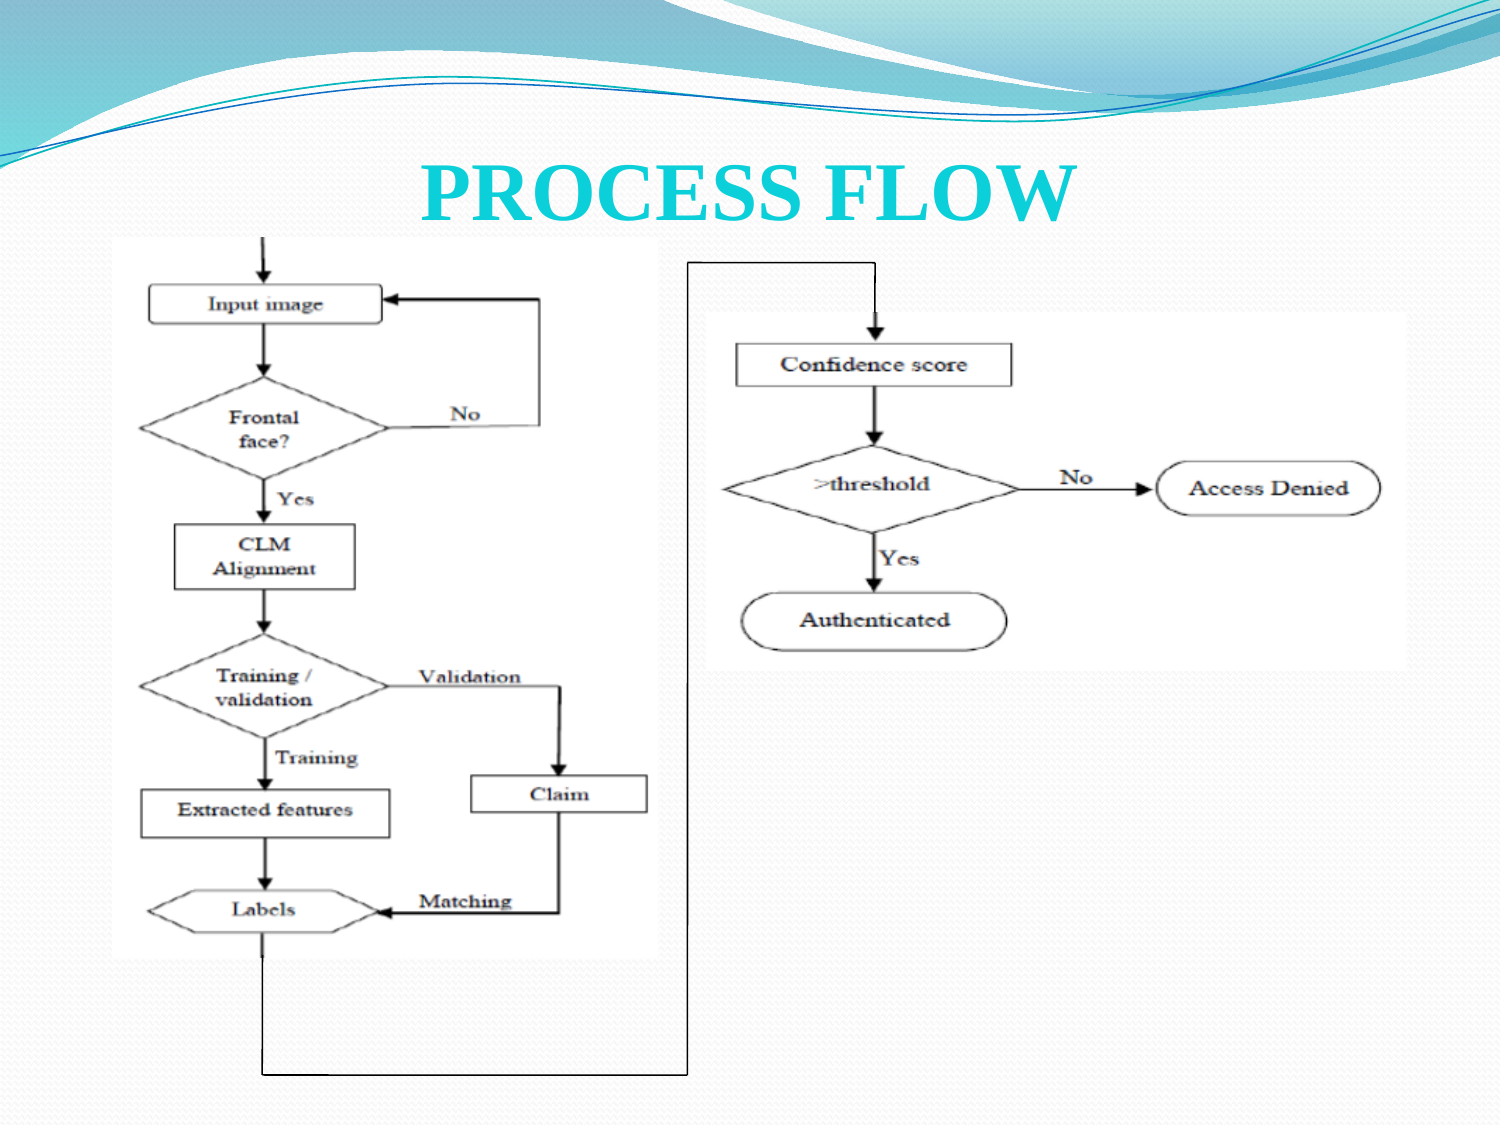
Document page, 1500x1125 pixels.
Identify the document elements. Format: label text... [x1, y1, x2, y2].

picture [705, 312, 1407, 671]
text_box PROCESS FLOW [74, 50, 1425, 238]
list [112, 237, 658, 958]
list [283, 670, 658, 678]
